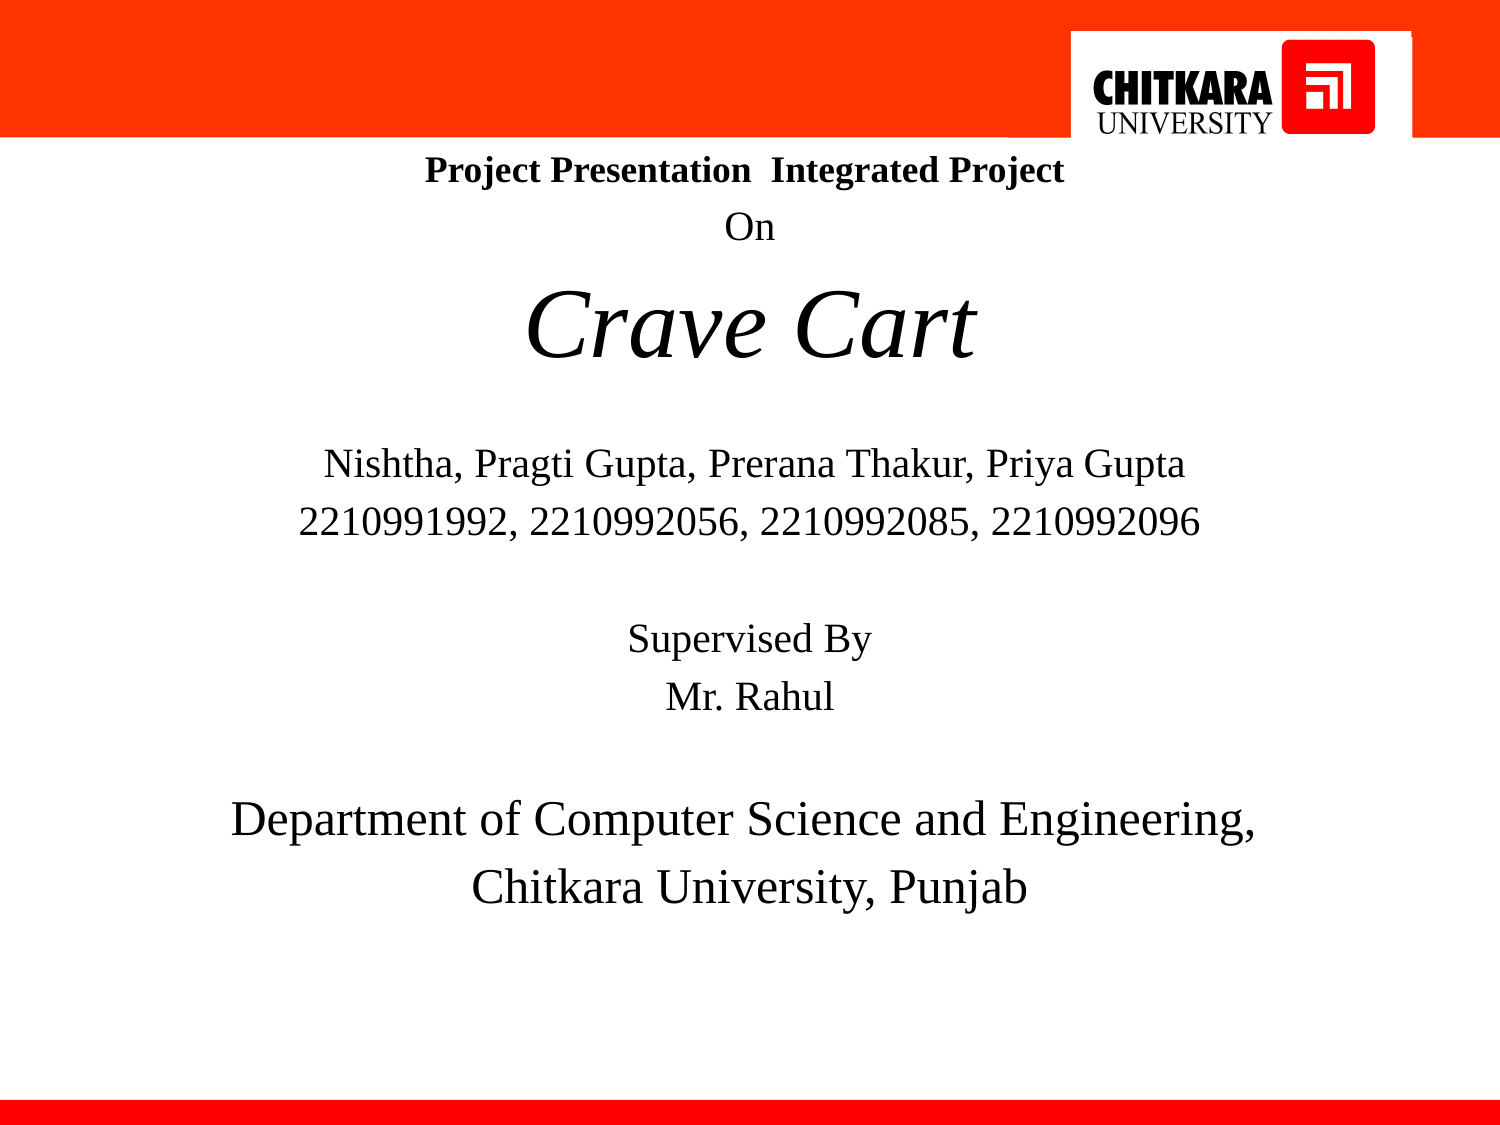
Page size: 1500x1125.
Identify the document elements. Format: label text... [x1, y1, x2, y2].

picture [1074, 37, 1390, 137]
text_box Project Presentation Integrated Project On Crave Cart Nishtha, Pragti Gupta, Prerana Thakur, Priya Gupta 2210991992, 2210992056, 2210992085, 2210992096 Supervised By Mr. Rahul Department of Computer Science and Engineering, Chitkara University, Punjab [0, 137, 1500, 1020]
